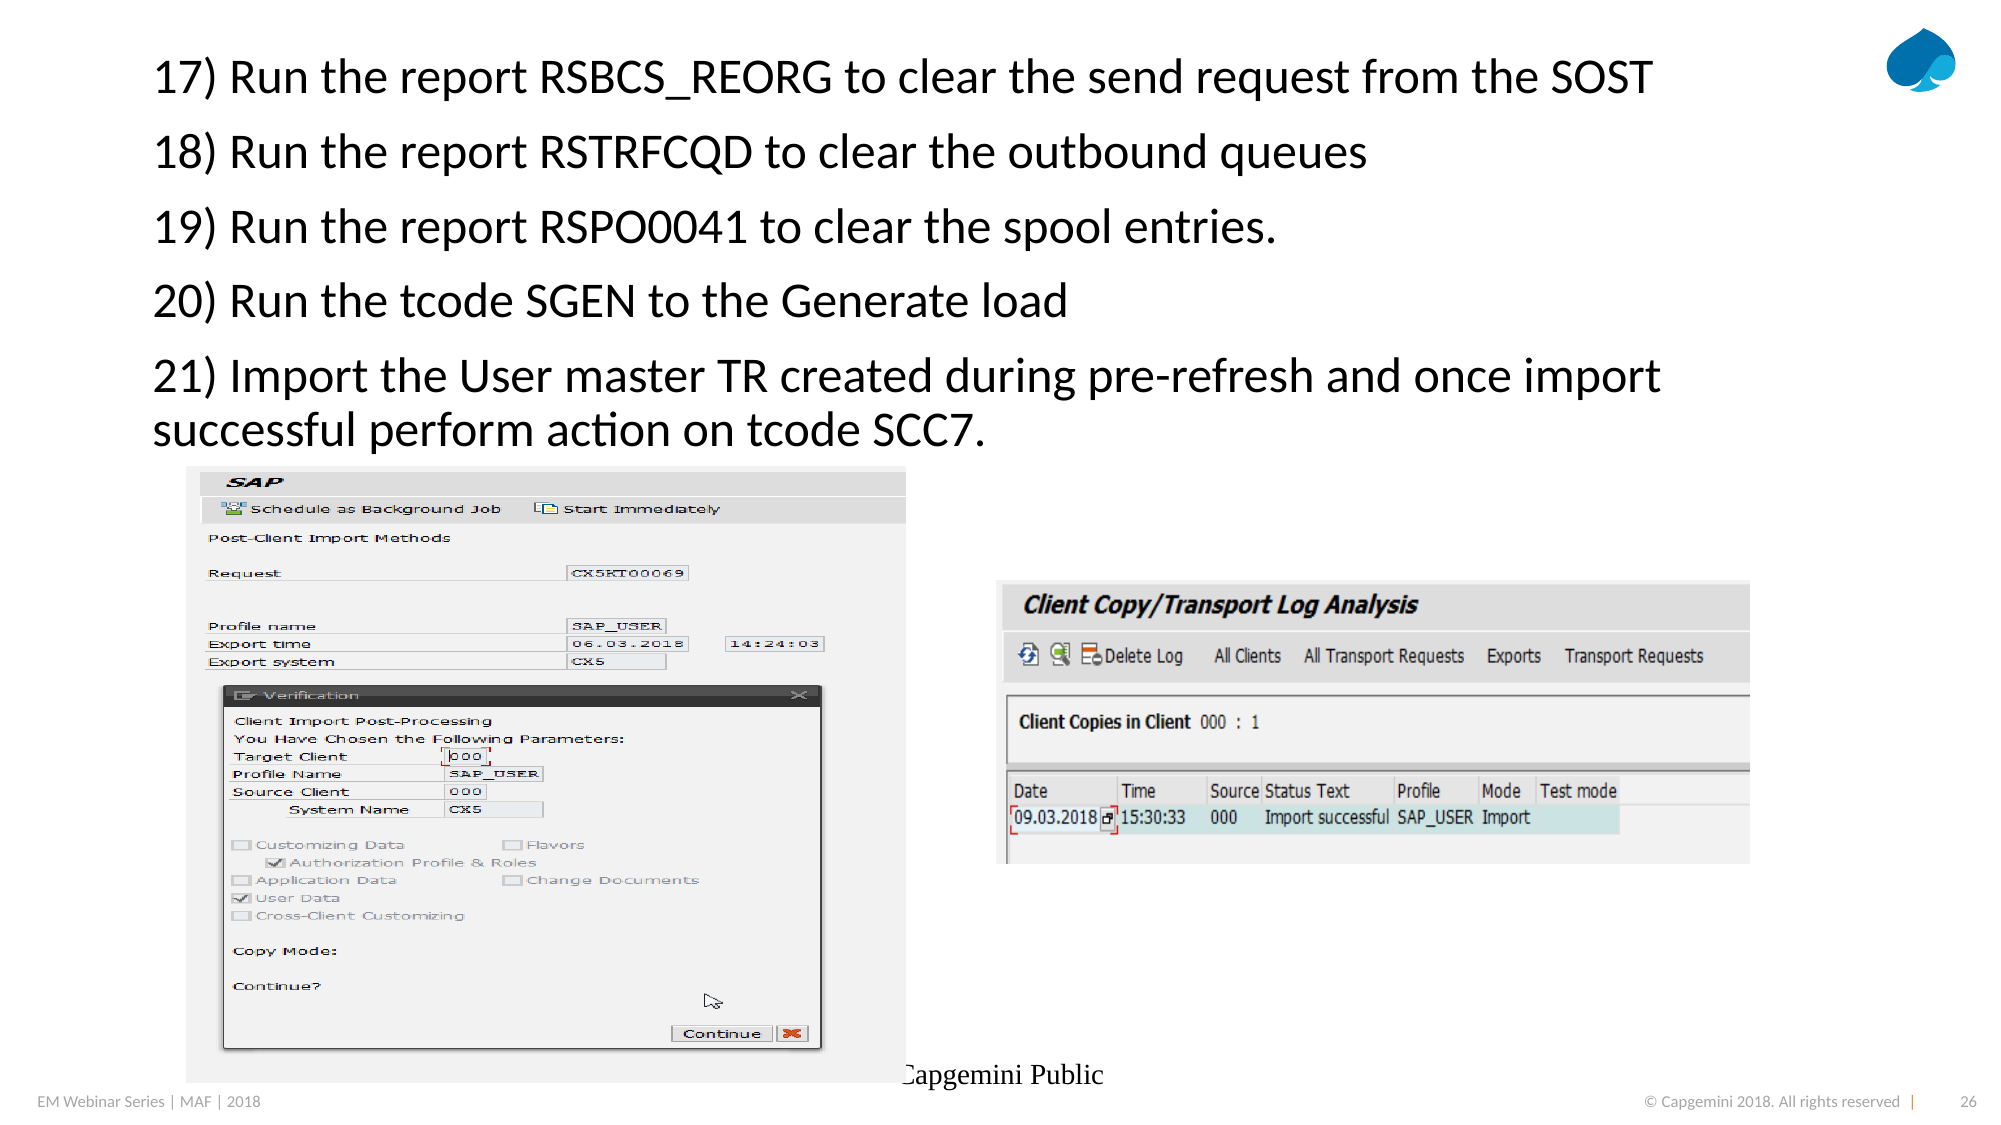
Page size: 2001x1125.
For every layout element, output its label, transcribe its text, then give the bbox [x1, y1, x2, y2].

list 17) Run the report RSBCS_REORG to clear the send request from the SOST 18) Run the report RSTRFCQD to clear the outbound queues 19) Run the report RSPO0041 to clear the spool entries. 20) Run the tcode SGEN to the Generate load 21) Import the User master TR created during pre-refresh and once import successful perform action on tcode SCC7. [137, 42, 1863, 1059]
footer Capgemini Public [662, 1042, 1338, 1103]
picture [186, 466, 906, 1083]
picture [996, 580, 1750, 864]
